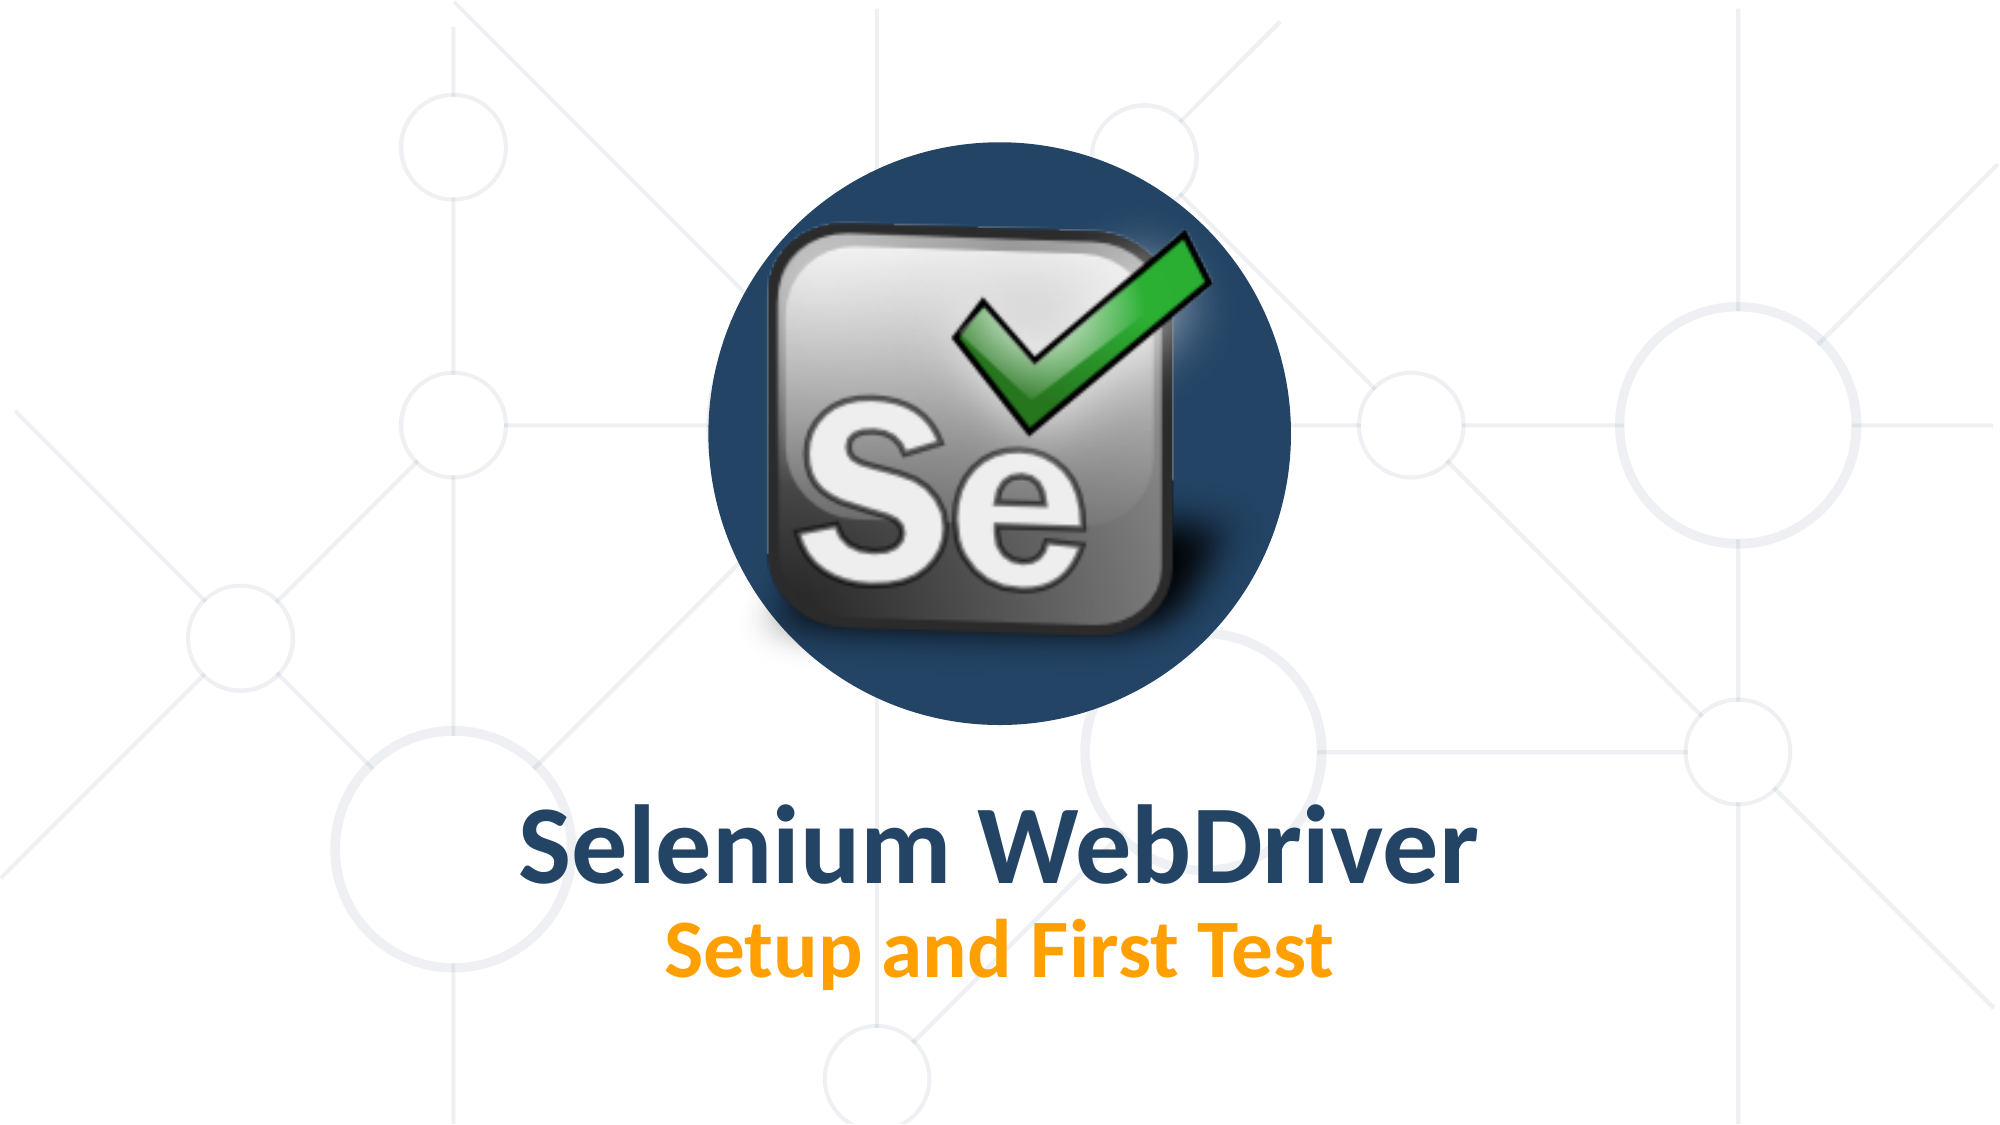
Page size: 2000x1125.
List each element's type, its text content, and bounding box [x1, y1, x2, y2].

list Setup and First Test [100, 900, 1899, 983]
picture [736, 199, 1263, 676]
list Selenium WebDriver [100, 771, 1899, 898]
